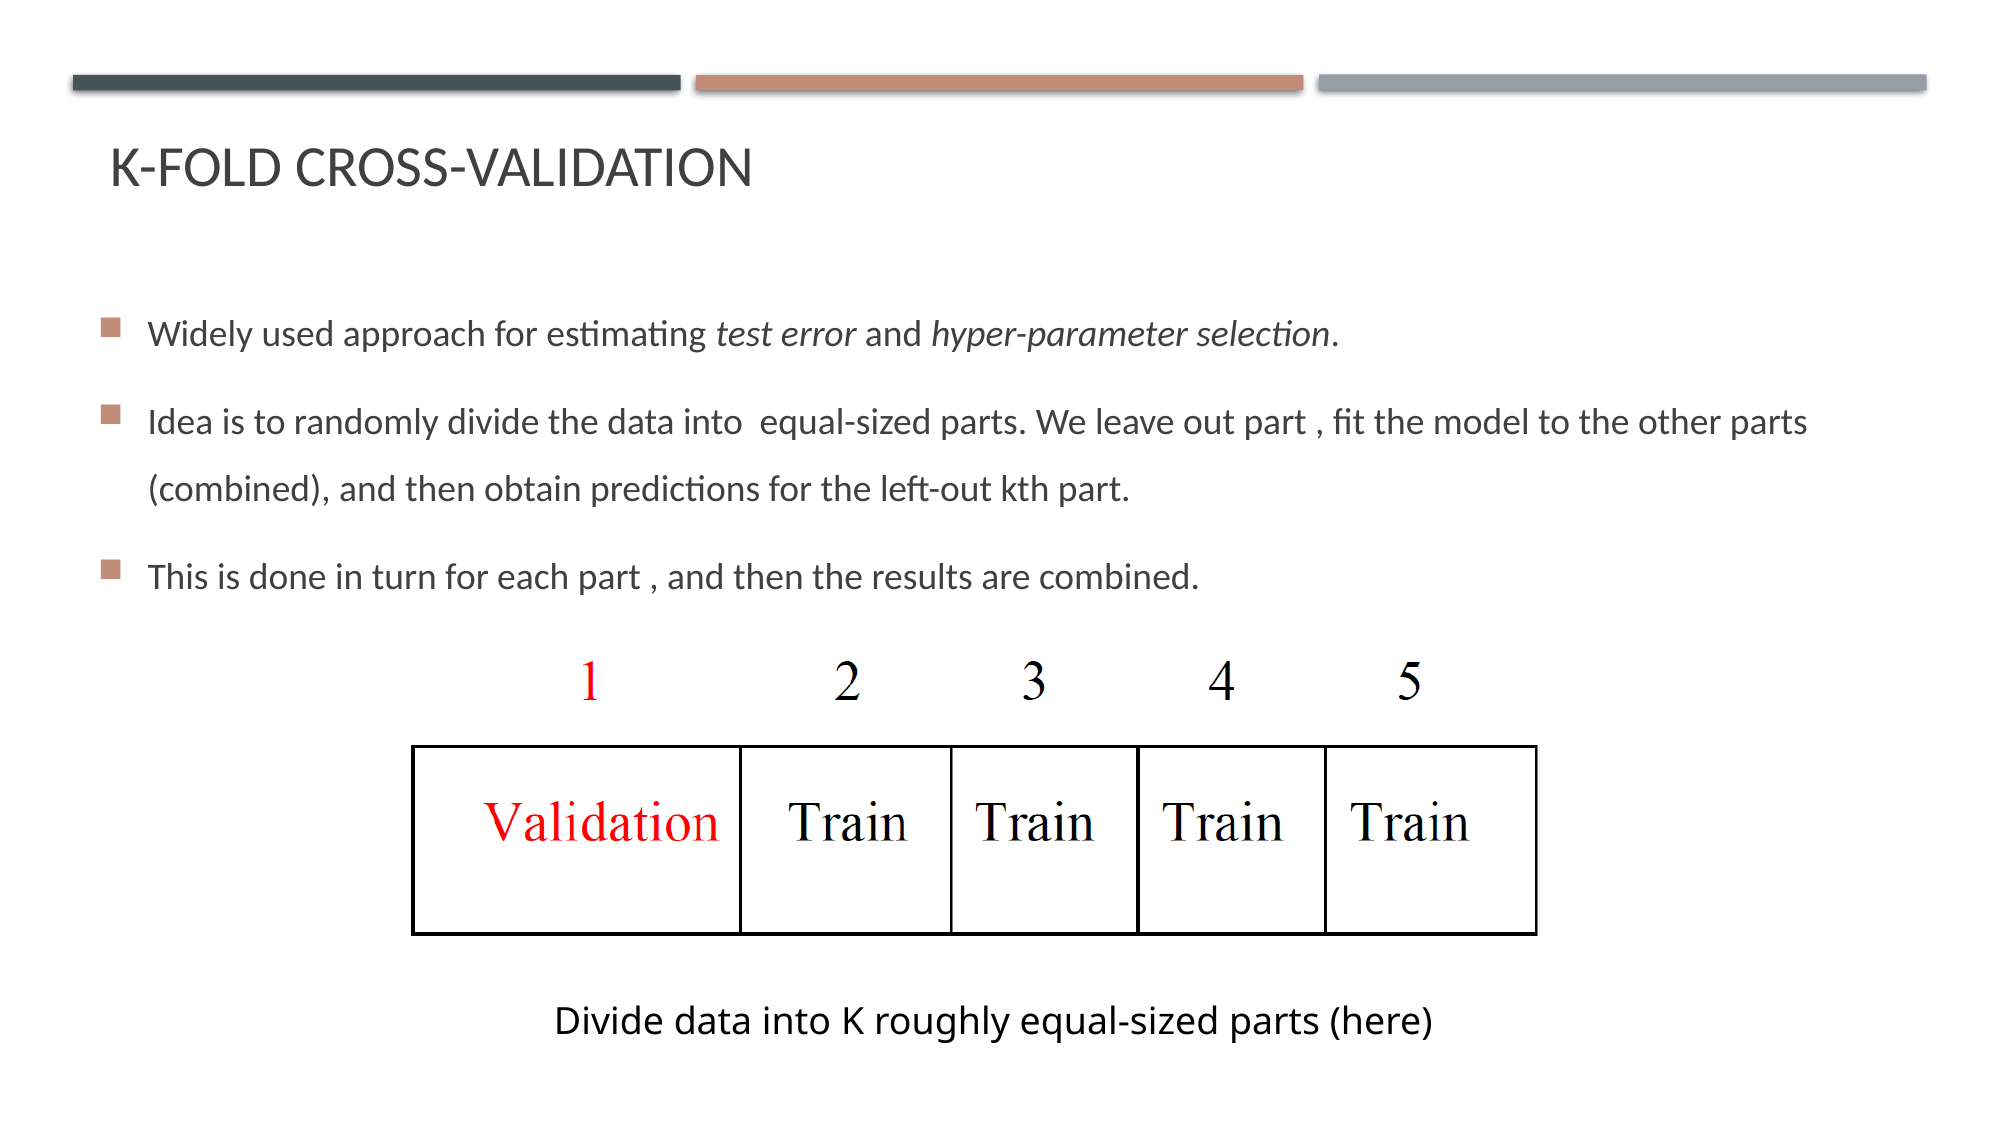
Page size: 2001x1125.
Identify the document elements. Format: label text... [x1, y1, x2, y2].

text_box K-fold Cross-validation [95, 115, 1905, 206]
picture [366, 632, 1564, 946]
